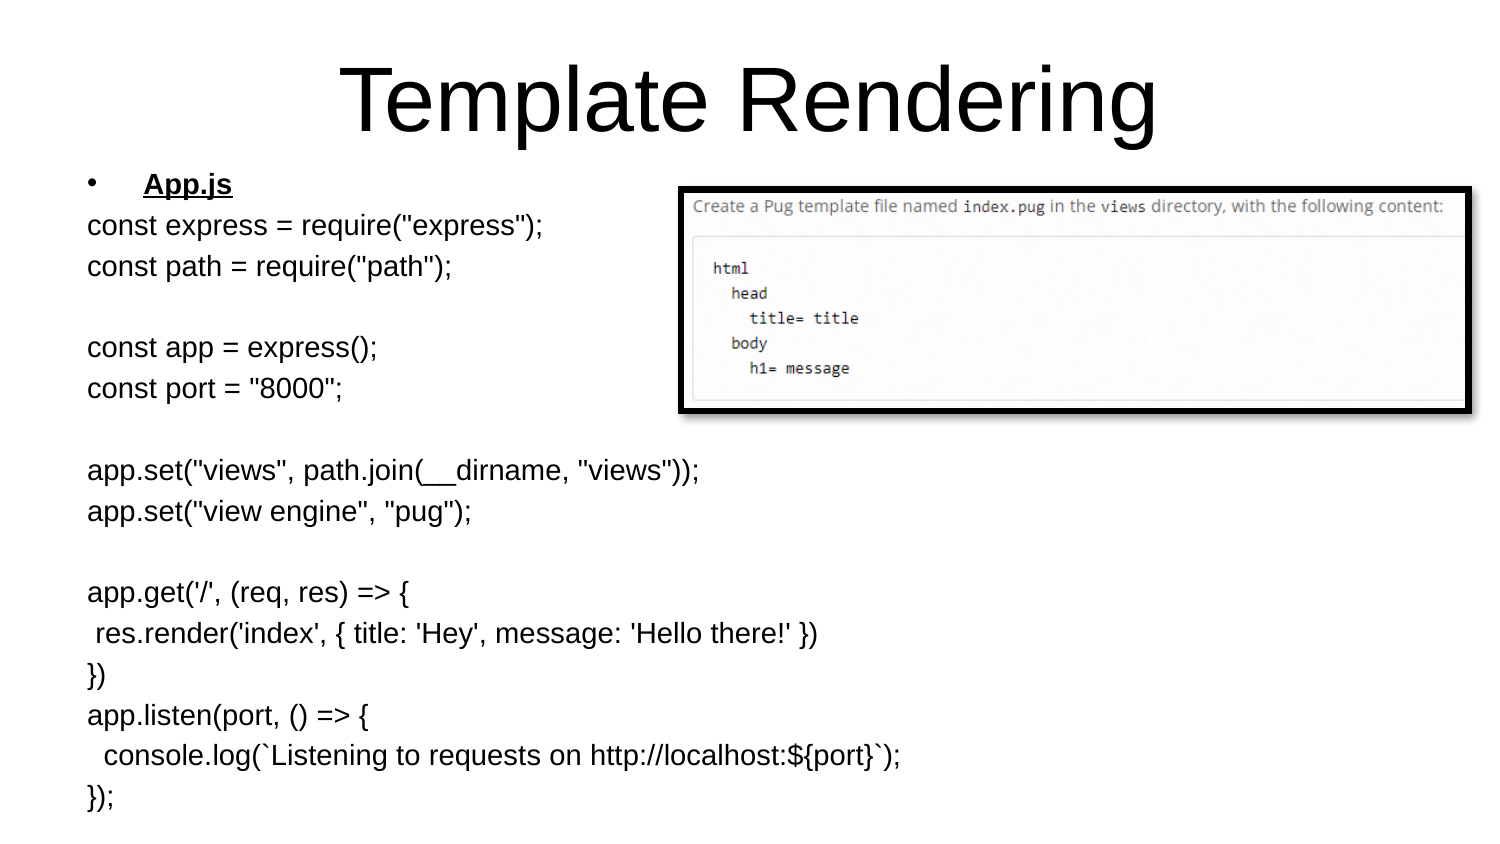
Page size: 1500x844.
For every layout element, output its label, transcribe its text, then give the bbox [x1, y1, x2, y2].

picture [684, 192, 1466, 409]
list App.js const express = require("express"); const path = require("path"); const app = express(); const port = "8000"; app.set("views", path.join(__dirname, "views")); app.set("view engine", "pug"); app.get('/', (req, res) => { res.render('index', { title: 'Hey', message: 'Hello there!' }) }) app.listen(port, () => { console.log(`Listening to requests on http://localhost:${port}`); }); [74, 159, 1425, 716]
title Template Rendering [74, 33, 1425, 159]
